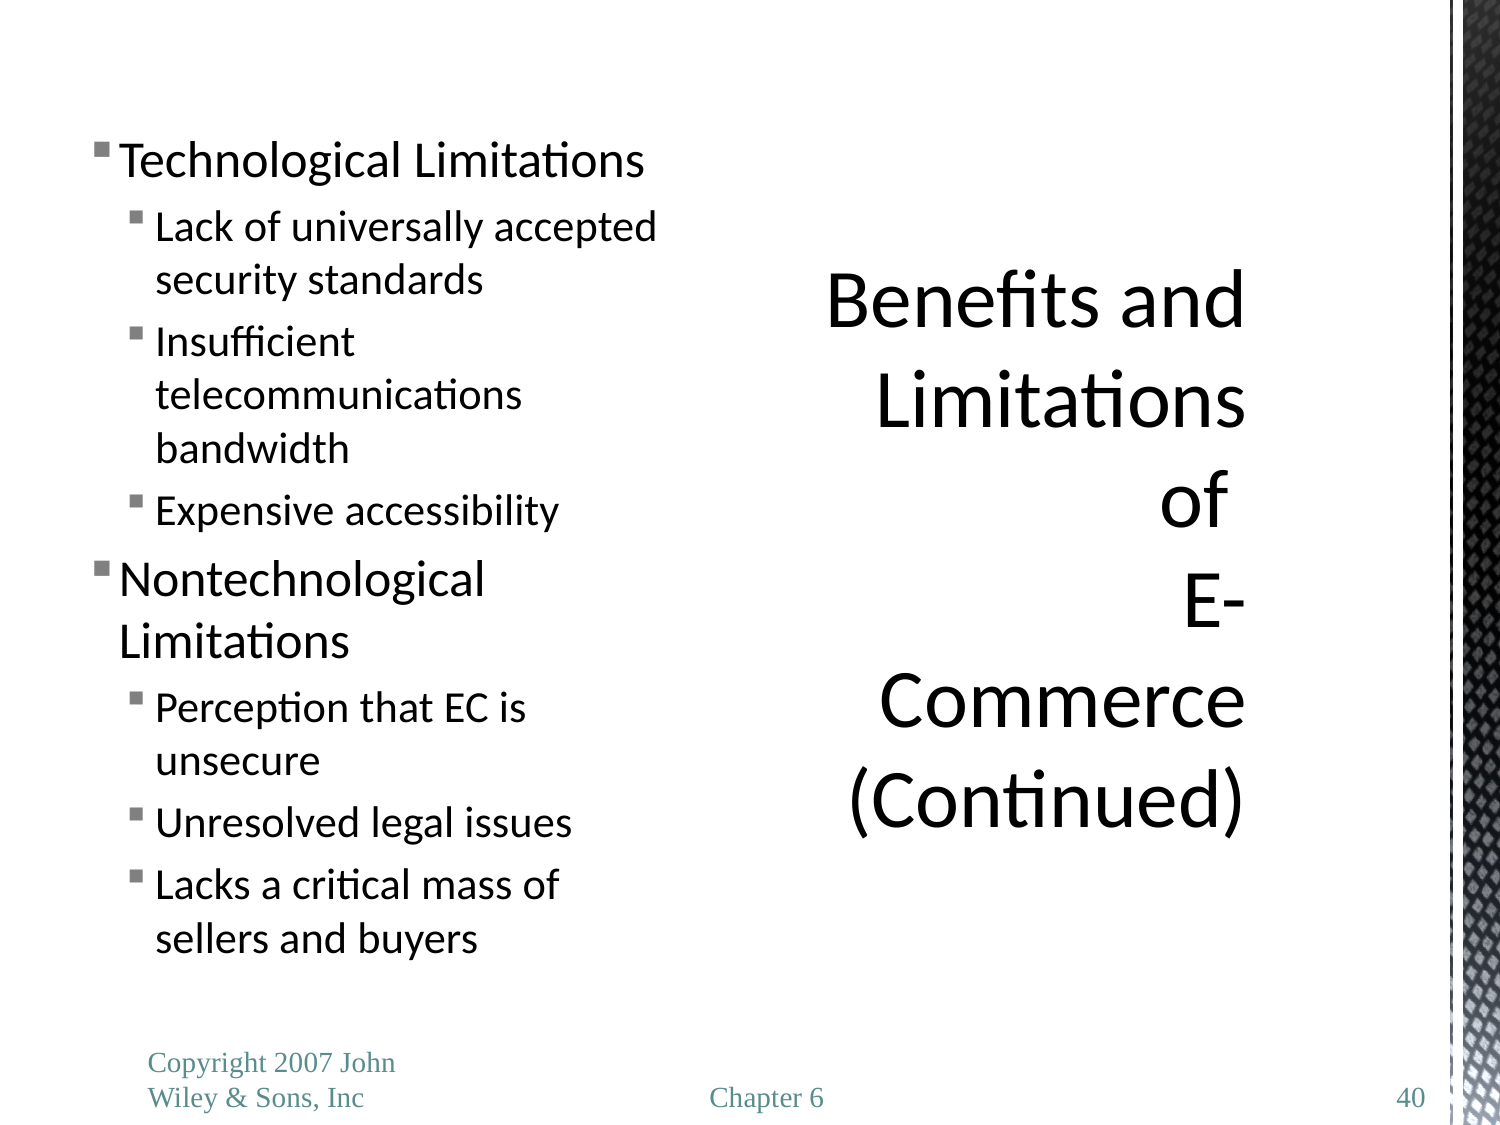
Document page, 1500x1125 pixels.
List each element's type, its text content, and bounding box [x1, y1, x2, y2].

text_box 40 [1080, 1046, 1441, 1121]
picture [1447, 0, 1500, 1125]
title Benefits and Limitations of E-Commerce (Continued) [800, 75, 1263, 1013]
text_box Chapter 6 [513, 1046, 1021, 1121]
text_box Copyright 2007 John Wiley & Sons, Inc [132, 1045, 446, 1121]
list Technological Limitations Lack of universally accepted security standards Insufficient telecommunications bandwidth Expensive accessibility Nontechnological Limitations Perception that EC is unsecure Unresolved legal issues Lacks a critical mass of sellers and buyers [75, 75, 675, 1013]
